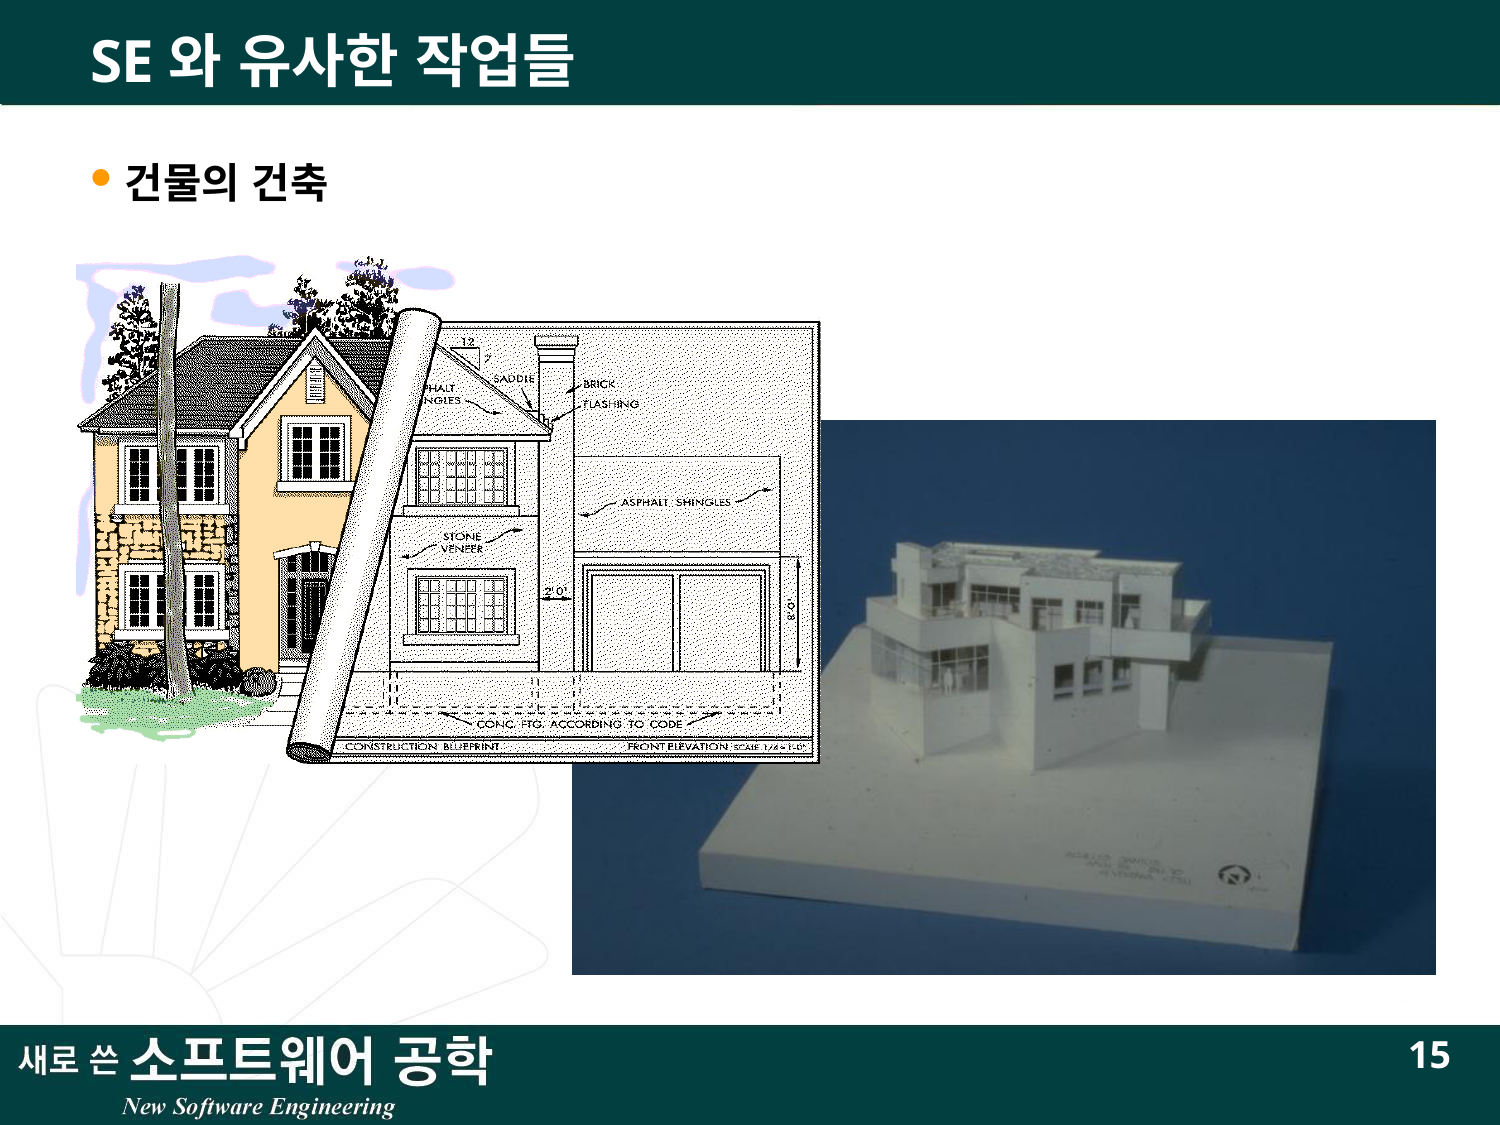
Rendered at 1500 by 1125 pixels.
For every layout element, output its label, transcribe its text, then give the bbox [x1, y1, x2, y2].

list 건물의 건축 [74, 148, 1426, 419]
title SE와 유사한 작업들 [74, 13, 1426, 106]
picture [0, 0, 1500, 1125]
list 건물의 건축 [74, 769, 1426, 1006]
